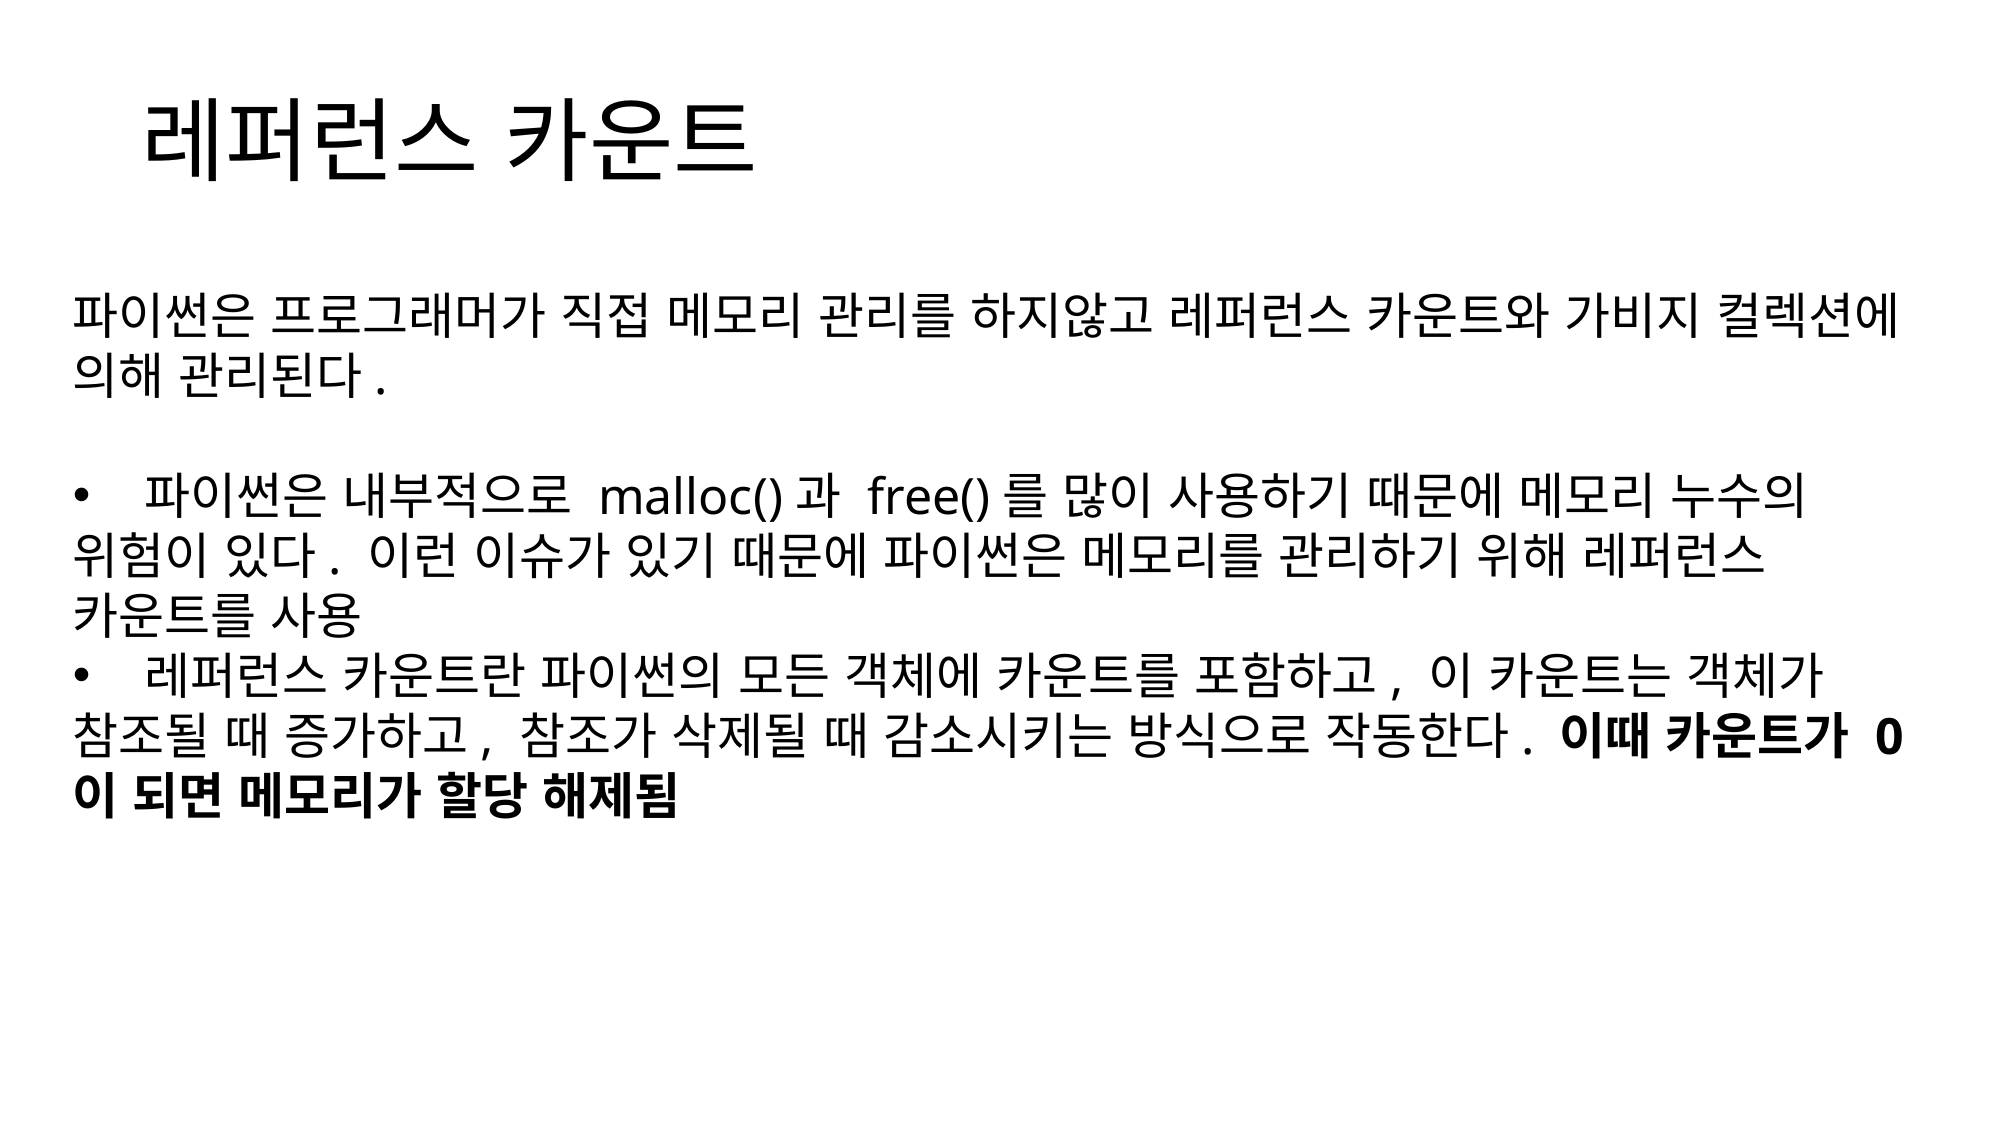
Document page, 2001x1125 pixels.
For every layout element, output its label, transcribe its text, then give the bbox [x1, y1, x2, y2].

text_box 파이썬은 프로그래머가 직접 메모리 관리를 하지않고 레퍼런스 카운트와 가비지 컬렉션에 의해 관리된다. 파이썬은 내부적으로 malloc()과 free()를 많이 사용하기 때문에 메모리 누수의 위험이 있다. 이런 이슈가 있기 때문에 파이썬은 메모리를 관리하기 위해 레퍼런스 카운트를 사용 레퍼런스 카운트란 파이썬의 모든 객체에 카운트를 포함하고, 이 카운트는 객체가 참조될 때 증가하고, 참조가 삭제될 때 감소시키는 방식으로 작동한다. 이때 카운트가 0이 되면 메모리가 할당 해제됨 [58, 276, 1942, 892]
title 레퍼런스 카운트 [126, 36, 1852, 254]
